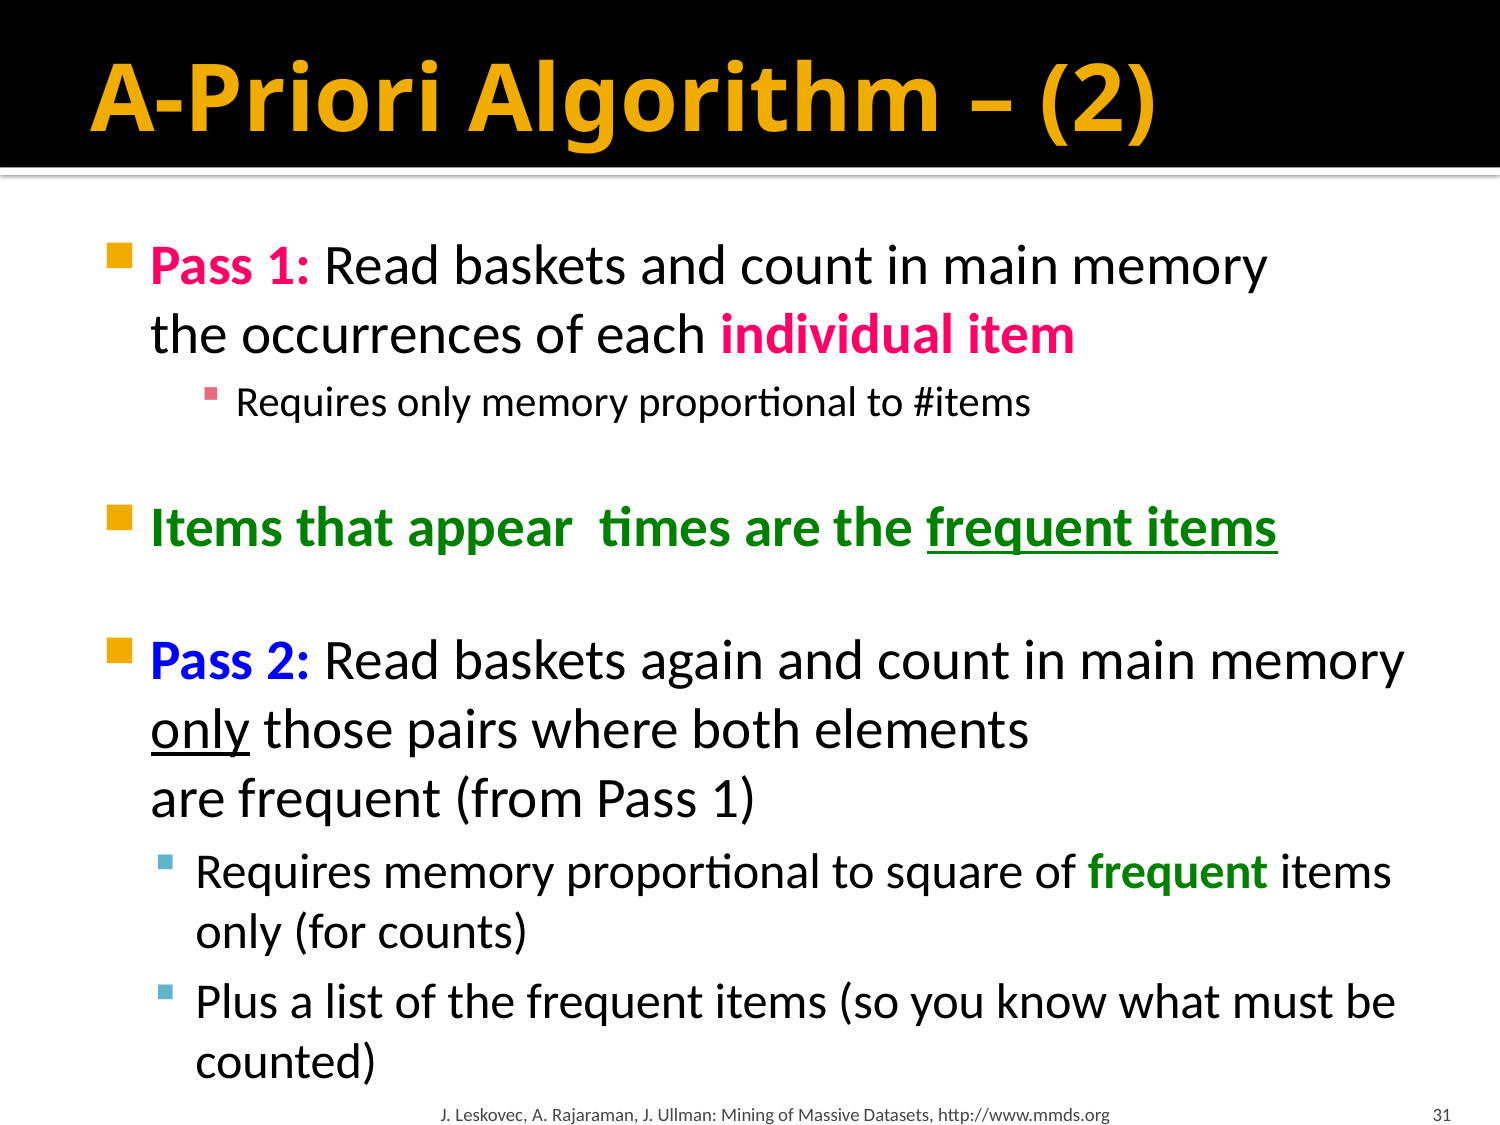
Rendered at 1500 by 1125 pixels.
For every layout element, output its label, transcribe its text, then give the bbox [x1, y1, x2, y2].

slide_number 31 [1345, 1080, 1467, 1125]
title A-Priori Algorithm – (2) [75, 12, 1425, 175]
footer J. Leskovec, A. Rajaraman, J. Ullman: Mining of Massive Datasets, http://www.mmds.org [433, 1080, 1337, 1125]
